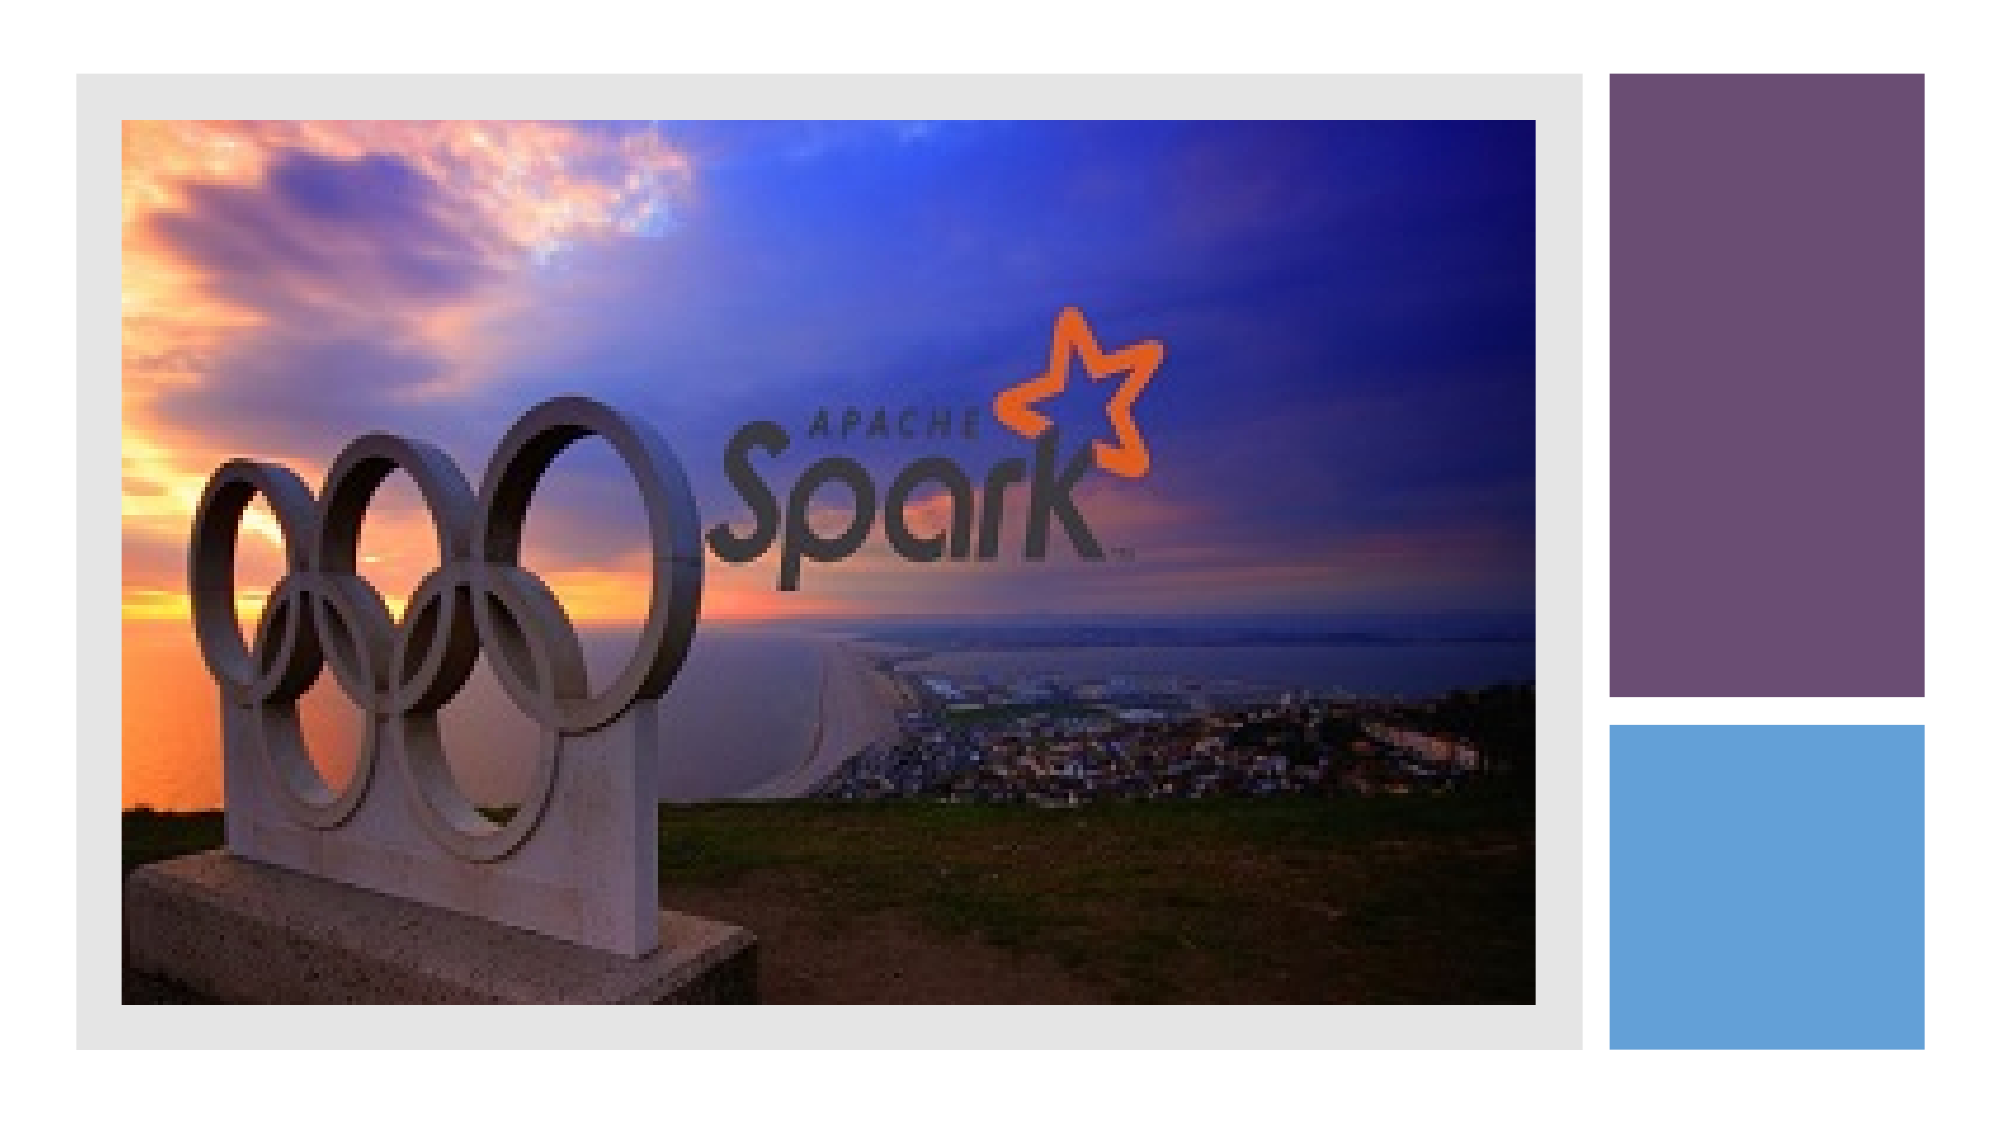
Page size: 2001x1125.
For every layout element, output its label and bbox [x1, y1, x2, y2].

text_box [1609, 72, 1926, 698]
picture [121, 119, 1536, 1005]
text_box [1609, 724, 1926, 1051]
text_box [75, 72, 1584, 1051]
